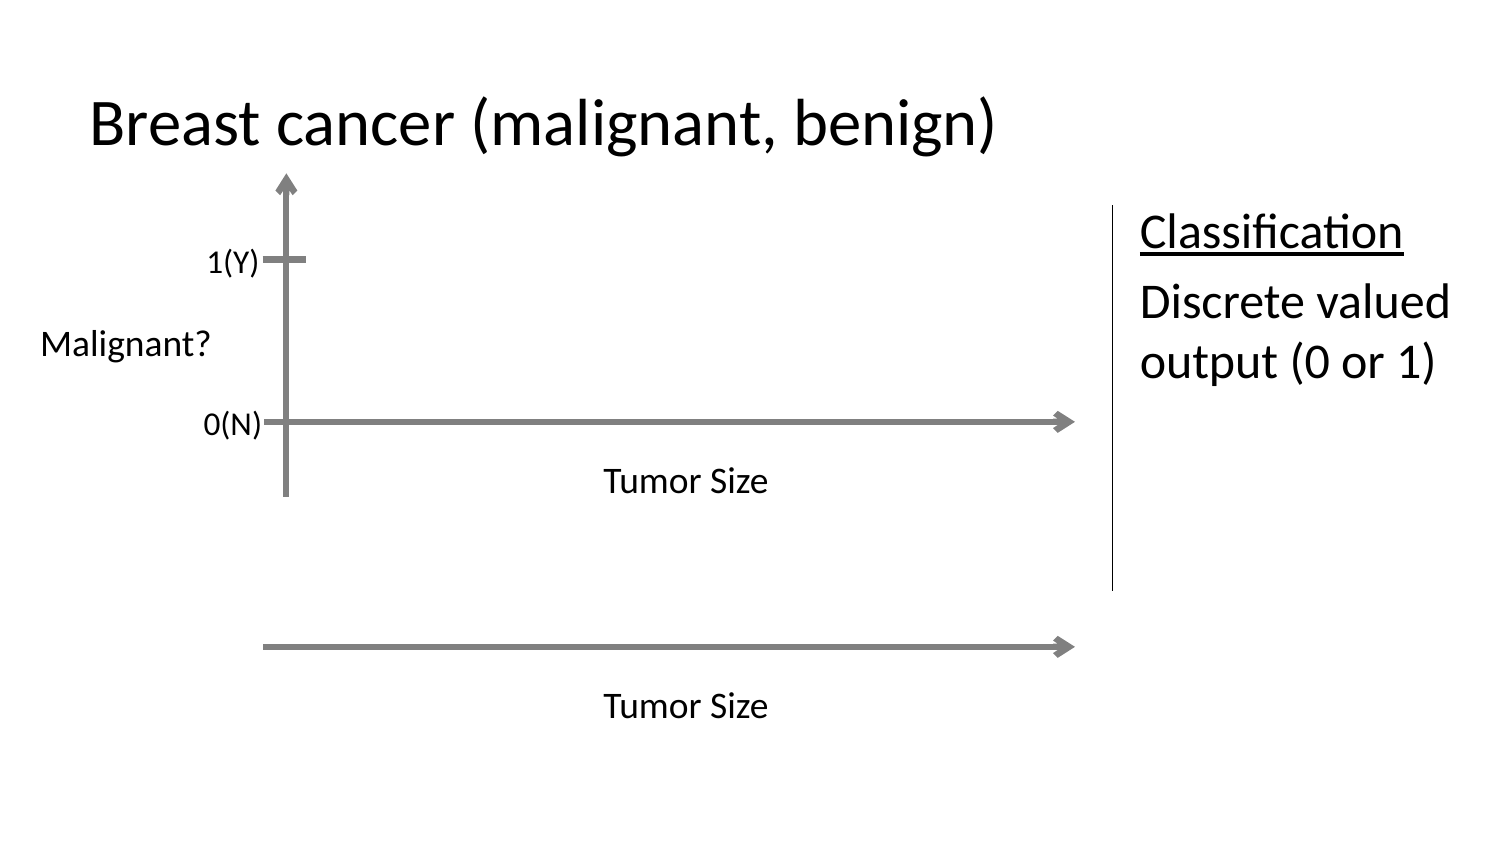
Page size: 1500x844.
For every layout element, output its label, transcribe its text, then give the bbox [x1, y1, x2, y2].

text_box Tumor Size [588, 448, 784, 509]
text_box 1(Y) [191, 232, 275, 288]
text_box Tumor Size [588, 673, 784, 734]
text_box 0(N) [188, 395, 277, 450]
text_box Breast cancer (malignant, benign) [74, 71, 1425, 629]
text_box Malignant? [25, 311, 227, 372]
text_box Classification Discrete valued output (0 or 1) [1124, 191, 1478, 592]
